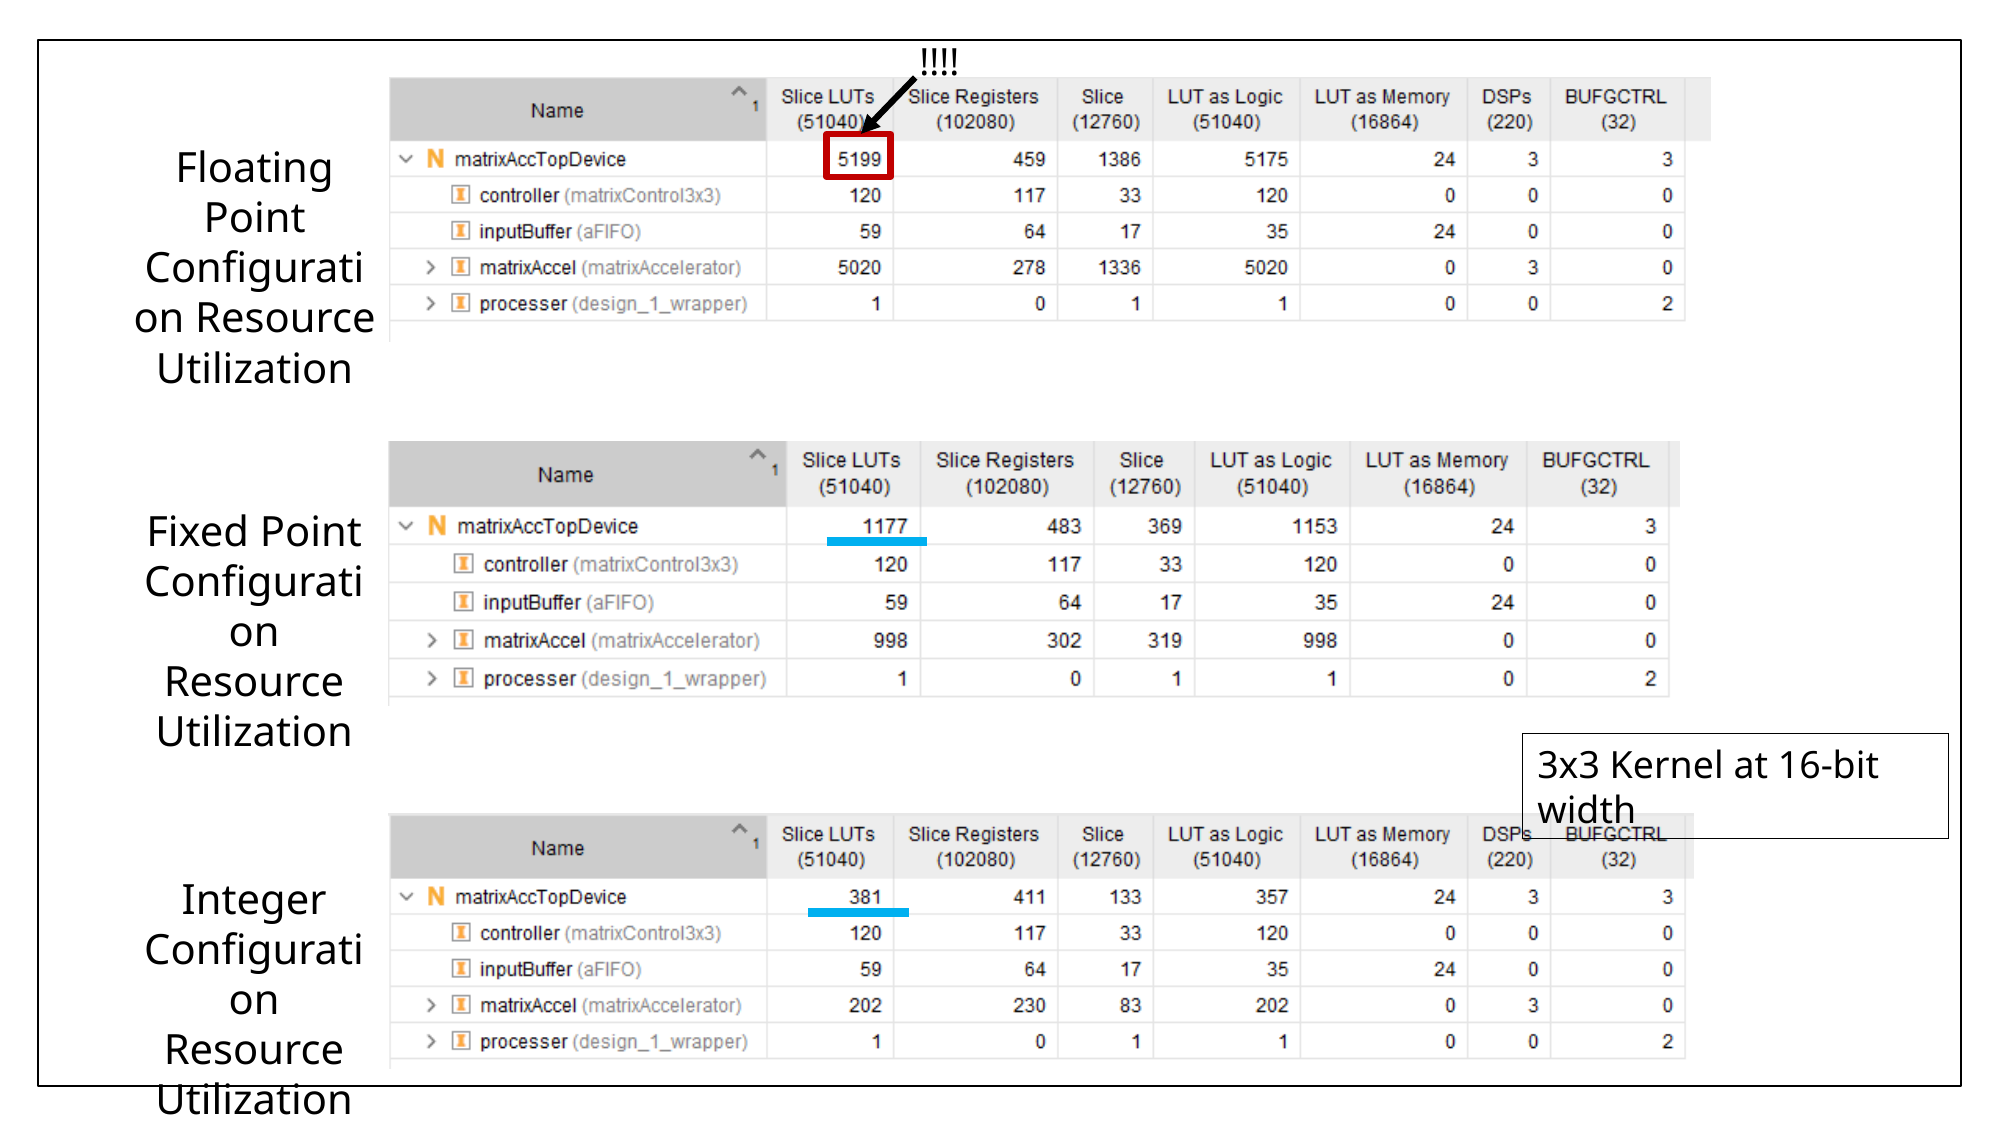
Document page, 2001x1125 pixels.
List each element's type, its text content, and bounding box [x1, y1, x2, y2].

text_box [118, 813, 1694, 1083]
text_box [118, 30, 1711, 352]
text_box 3x3 Kernel at 16-bit width [1522, 733, 1949, 839]
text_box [118, 440, 1680, 715]
